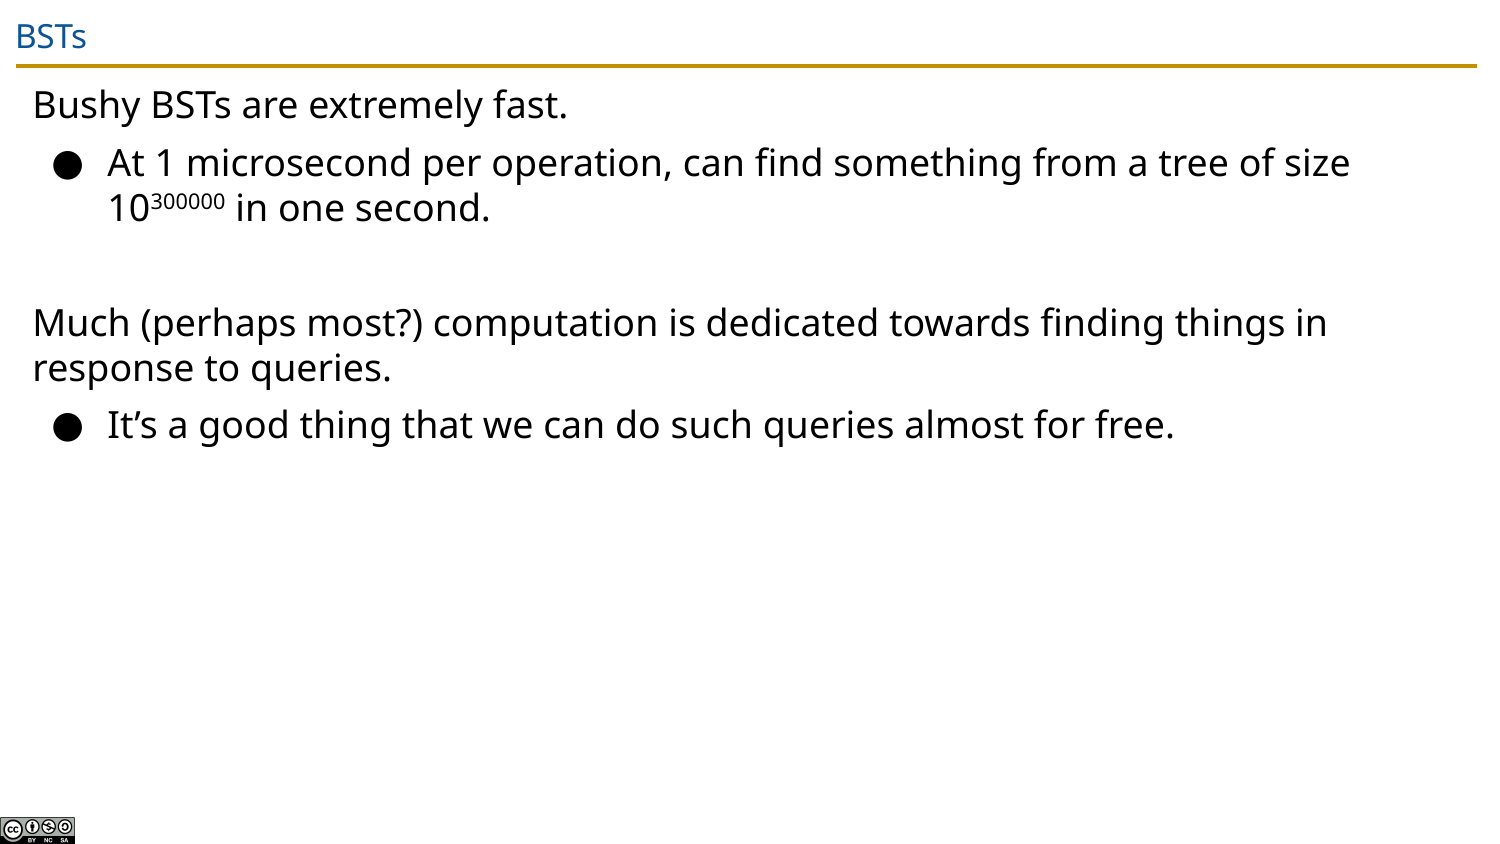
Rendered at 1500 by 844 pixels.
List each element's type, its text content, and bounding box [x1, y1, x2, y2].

list Bushy BSTs are extremely fast. At 1 microsecond per operation, can find something from a tree of size 10300000 in one second. Much (perhaps most?) computation is dedicated towards finding things in response to queries. It’s a good thing that we can do such queries almost for free. [17, 65, 1416, 627]
picture [0, 817, 75, 844]
title BSTs [0, 0, 1398, 65]
